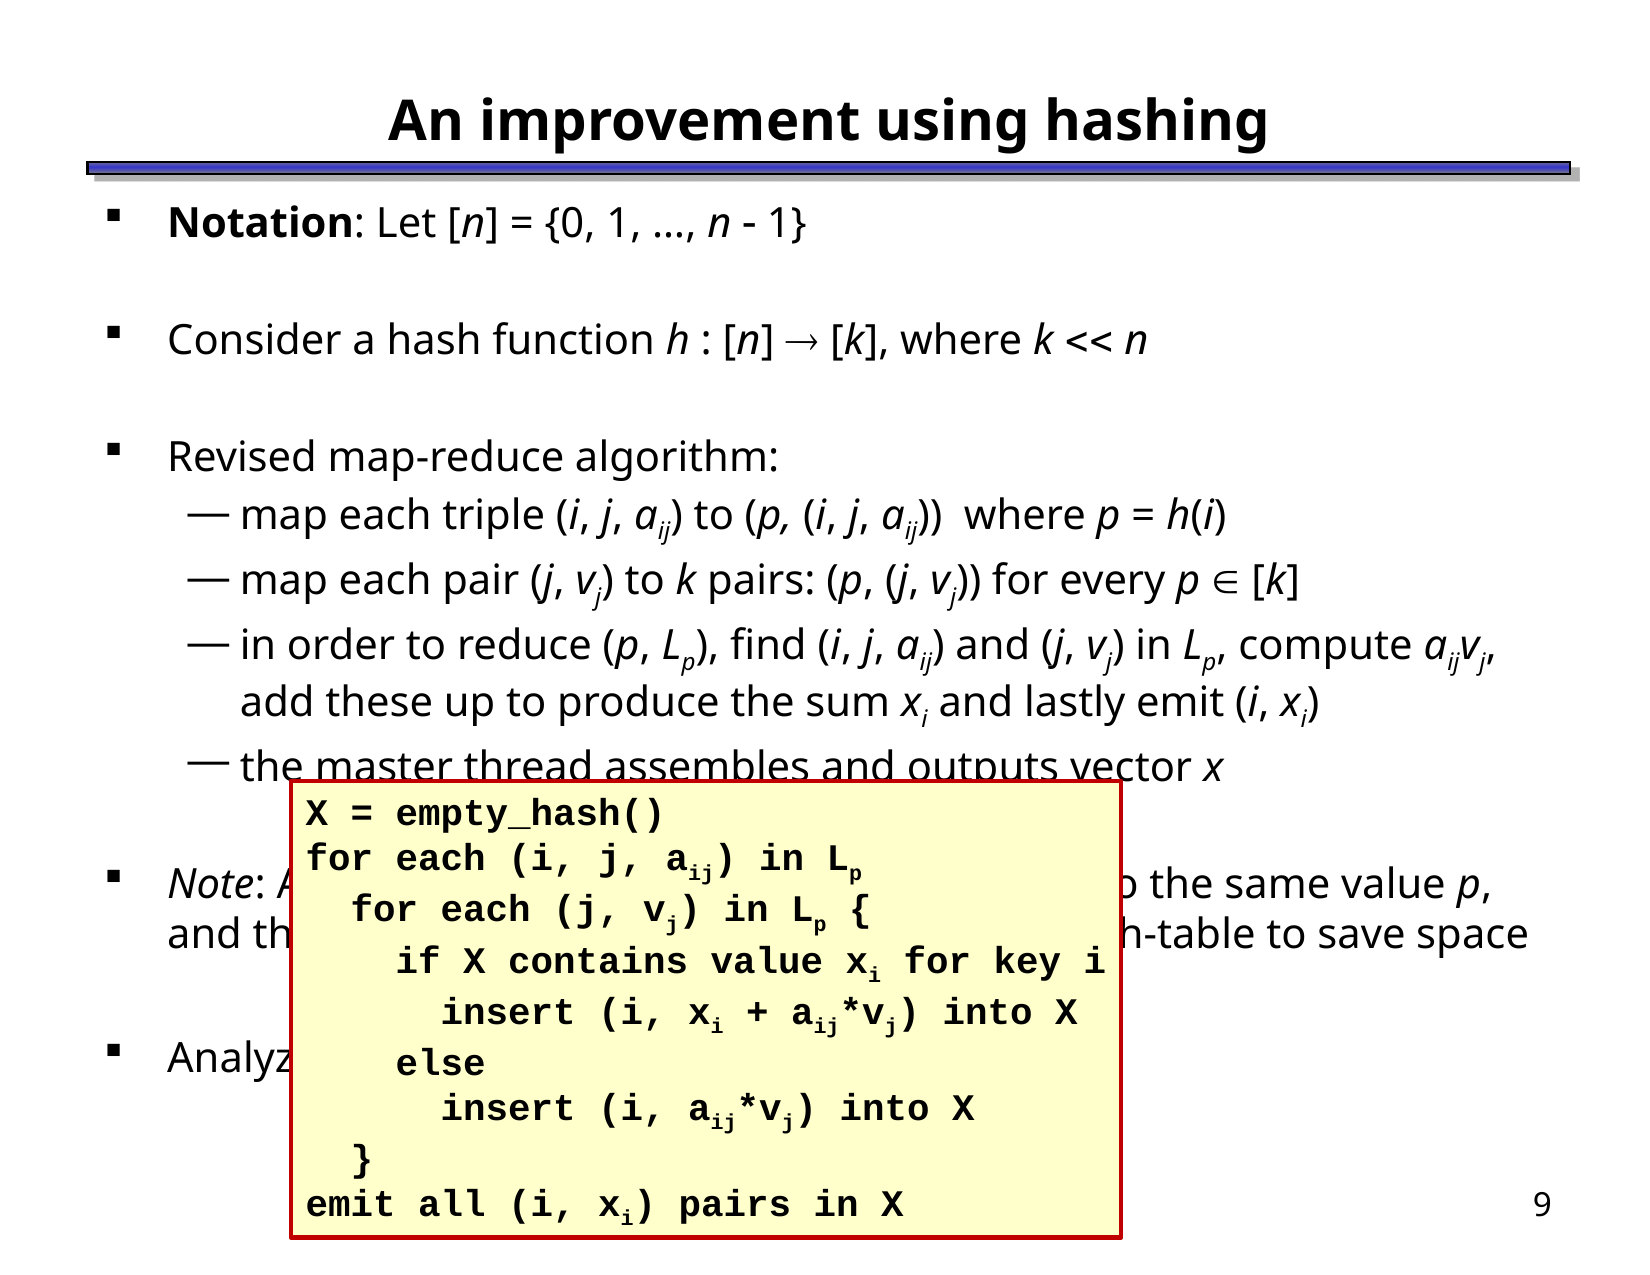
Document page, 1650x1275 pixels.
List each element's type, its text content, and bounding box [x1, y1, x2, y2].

title An improvement using hashing [87, 75, 1573, 161]
slide_number 9 [1224, 1175, 1569, 1260]
text_box X = empty_hash() for each (i, j, aij) in Lp for each (j, vj) in Lp { if X contains value xi for key i insert (i, xi + aij*vj) into X else insert (i, aij*vj) into X } emit all (i, xi) pairs in X [290, 780, 1122, 1238]
